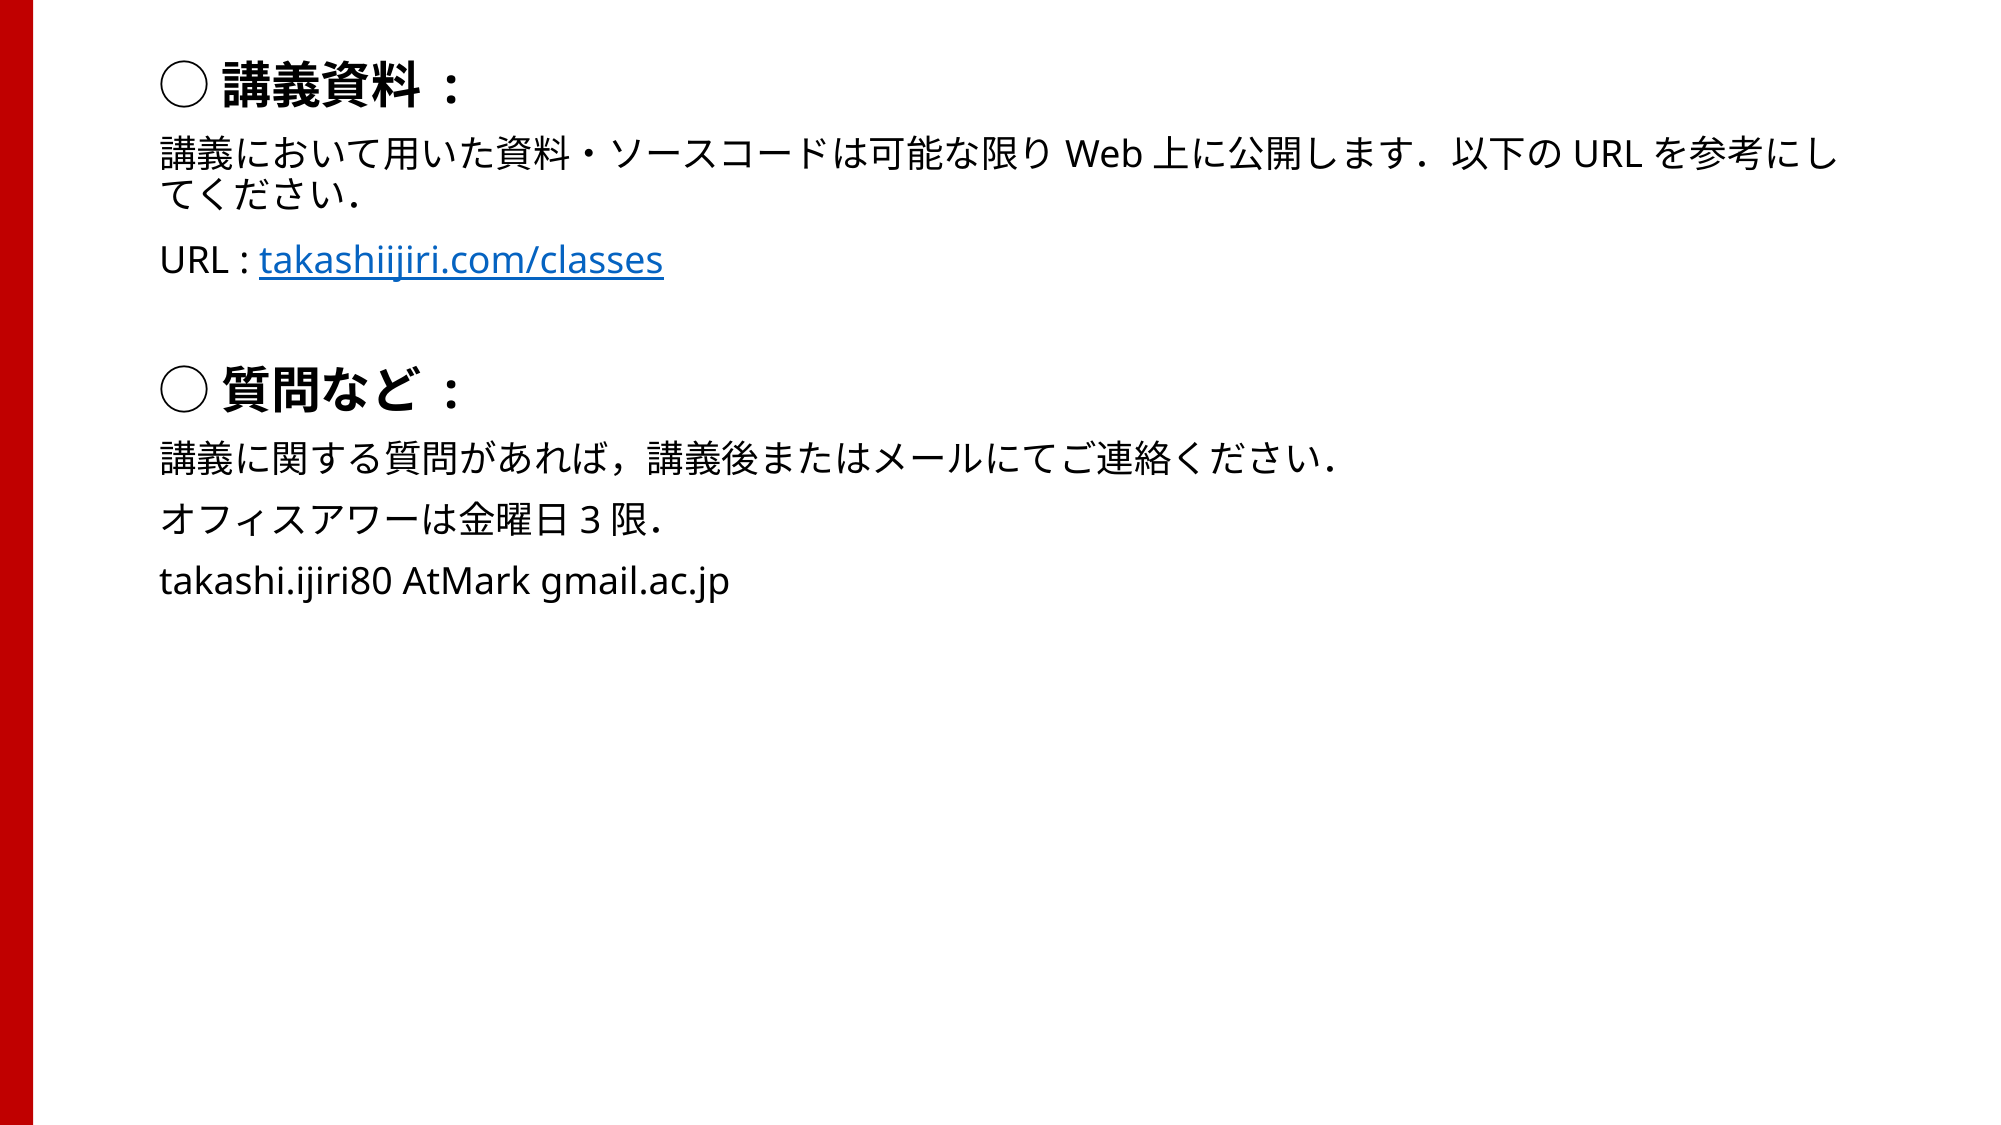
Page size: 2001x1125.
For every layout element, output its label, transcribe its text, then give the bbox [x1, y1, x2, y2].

list ◯講義資料 : 講義において用いた資料・ソースコードは可能な限りWeb上に公開します．以下のURLを参考にしてください． URL : takashiijiri.com/classes ◯質問など : 講義に関する質問があれば，講義後またはメールにてご連絡ください． オフィスアワーは金曜日3限． takashi.ijiri80 AtMark gmail.ac.jp [144, 53, 1863, 1069]
